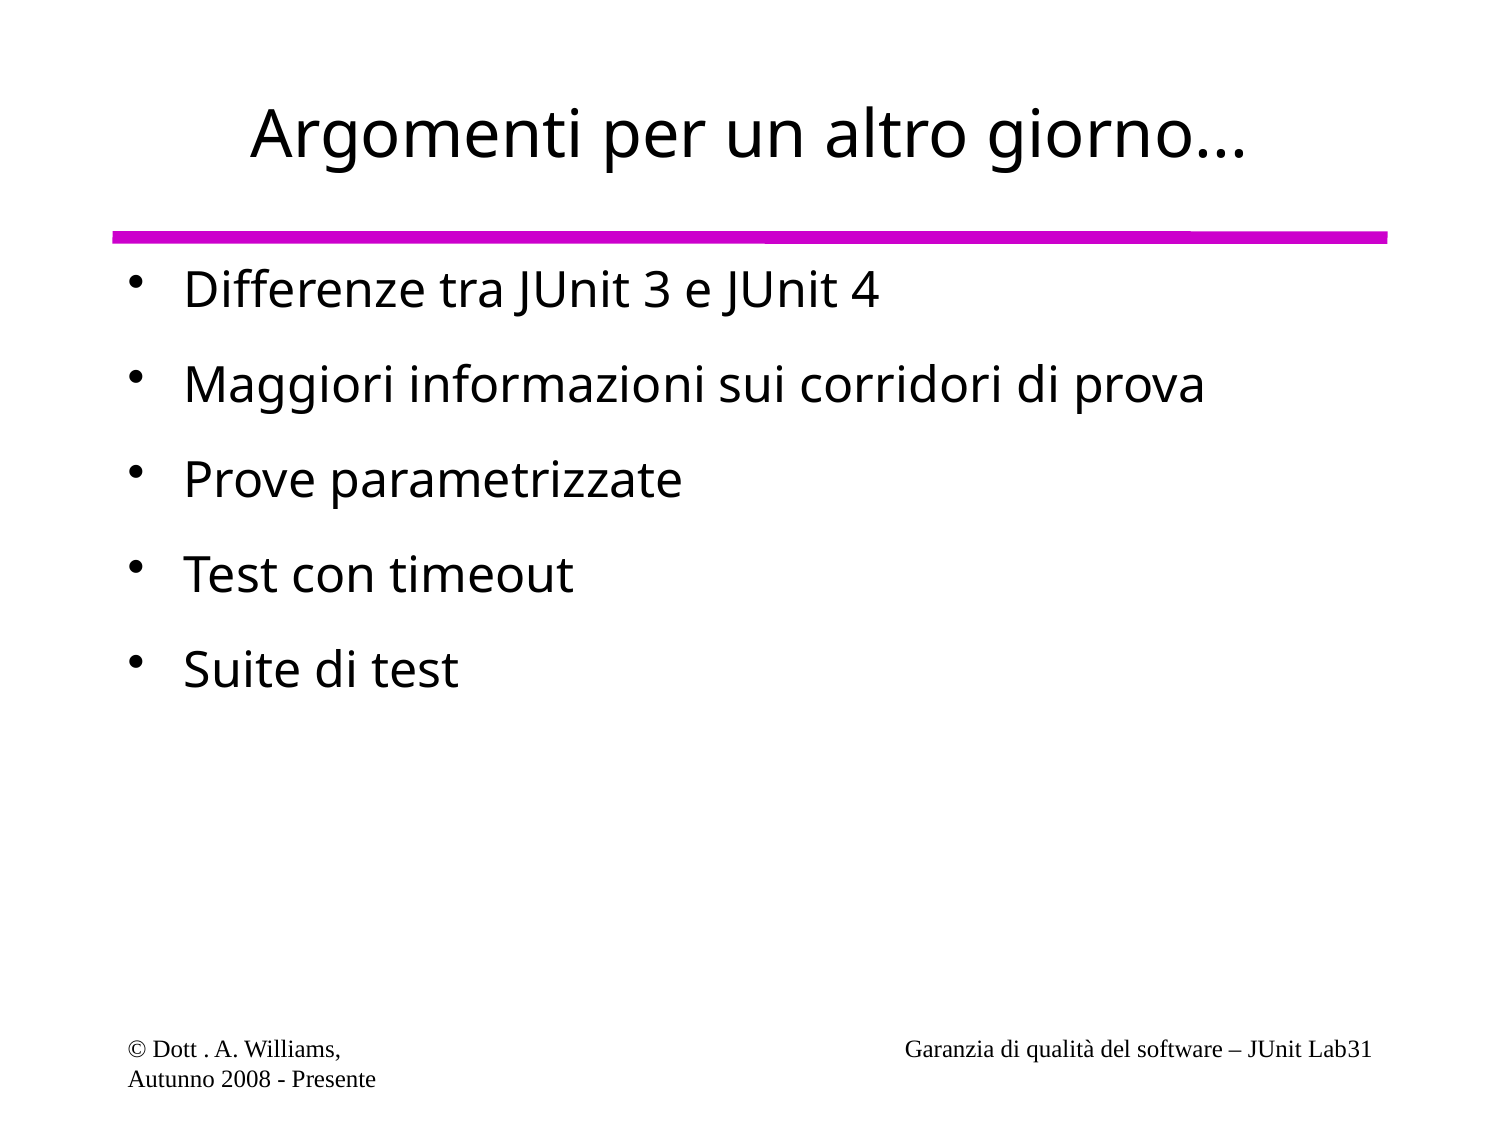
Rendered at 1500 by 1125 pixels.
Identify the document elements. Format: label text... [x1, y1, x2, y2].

slide_number © Dott . A. Williams, Autunno 2008 - Presente [112, 1025, 526, 1100]
slide_number Garanzia di qualità del software – JUnit Lab31 [879, 1025, 1388, 1100]
list Differenze tra JUnit 3 e JUnit 4 Maggiori informazioni sui corridori di prova Prove parametrizzate Test con timeout Suite di test [112, 249, 1388, 1000]
title Argomenti per un altro giorno... [112, 37, 1388, 225]
